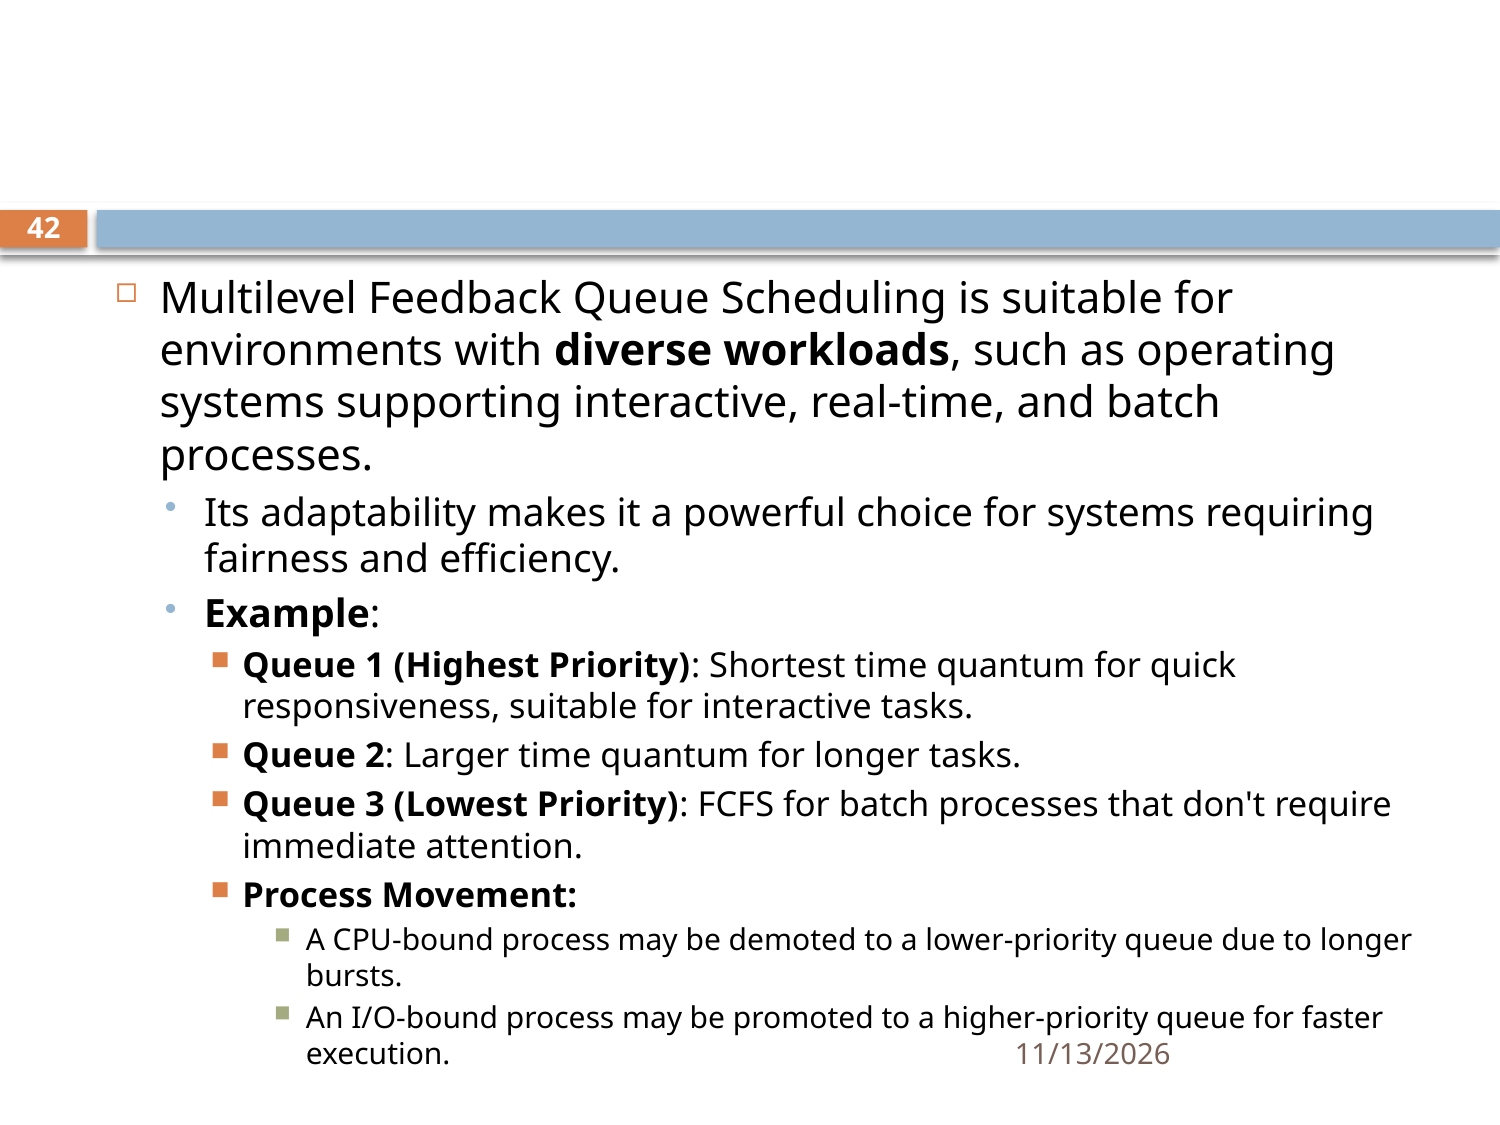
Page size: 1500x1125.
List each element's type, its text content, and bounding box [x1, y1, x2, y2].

list Multilevel Feedback Queue Scheduling is suitable for environments with diverse workloads, such as operating systems supporting interactive, real-time, and batch processes. Its adaptability makes it a powerful choice for systems requiring fairness and efficiency. Example: Queue 1 (Highest Priority): Shortest time quantum for quick responsiveness, suitable for interactive tasks. Queue 2: Larger time quantum for longer tasks. Queue 3 (Lowest Priority): FCFS for batch processes that don't require immediate attention. Process Movement: A CPU-bound process may be demoted to a lower-priority queue due to longer bursts. An I/O-bound process may be promoted to a higher-priority queue for faster execution. [100, 262, 1438, 1085]
slide_number 42 [0, 208, 88, 249]
